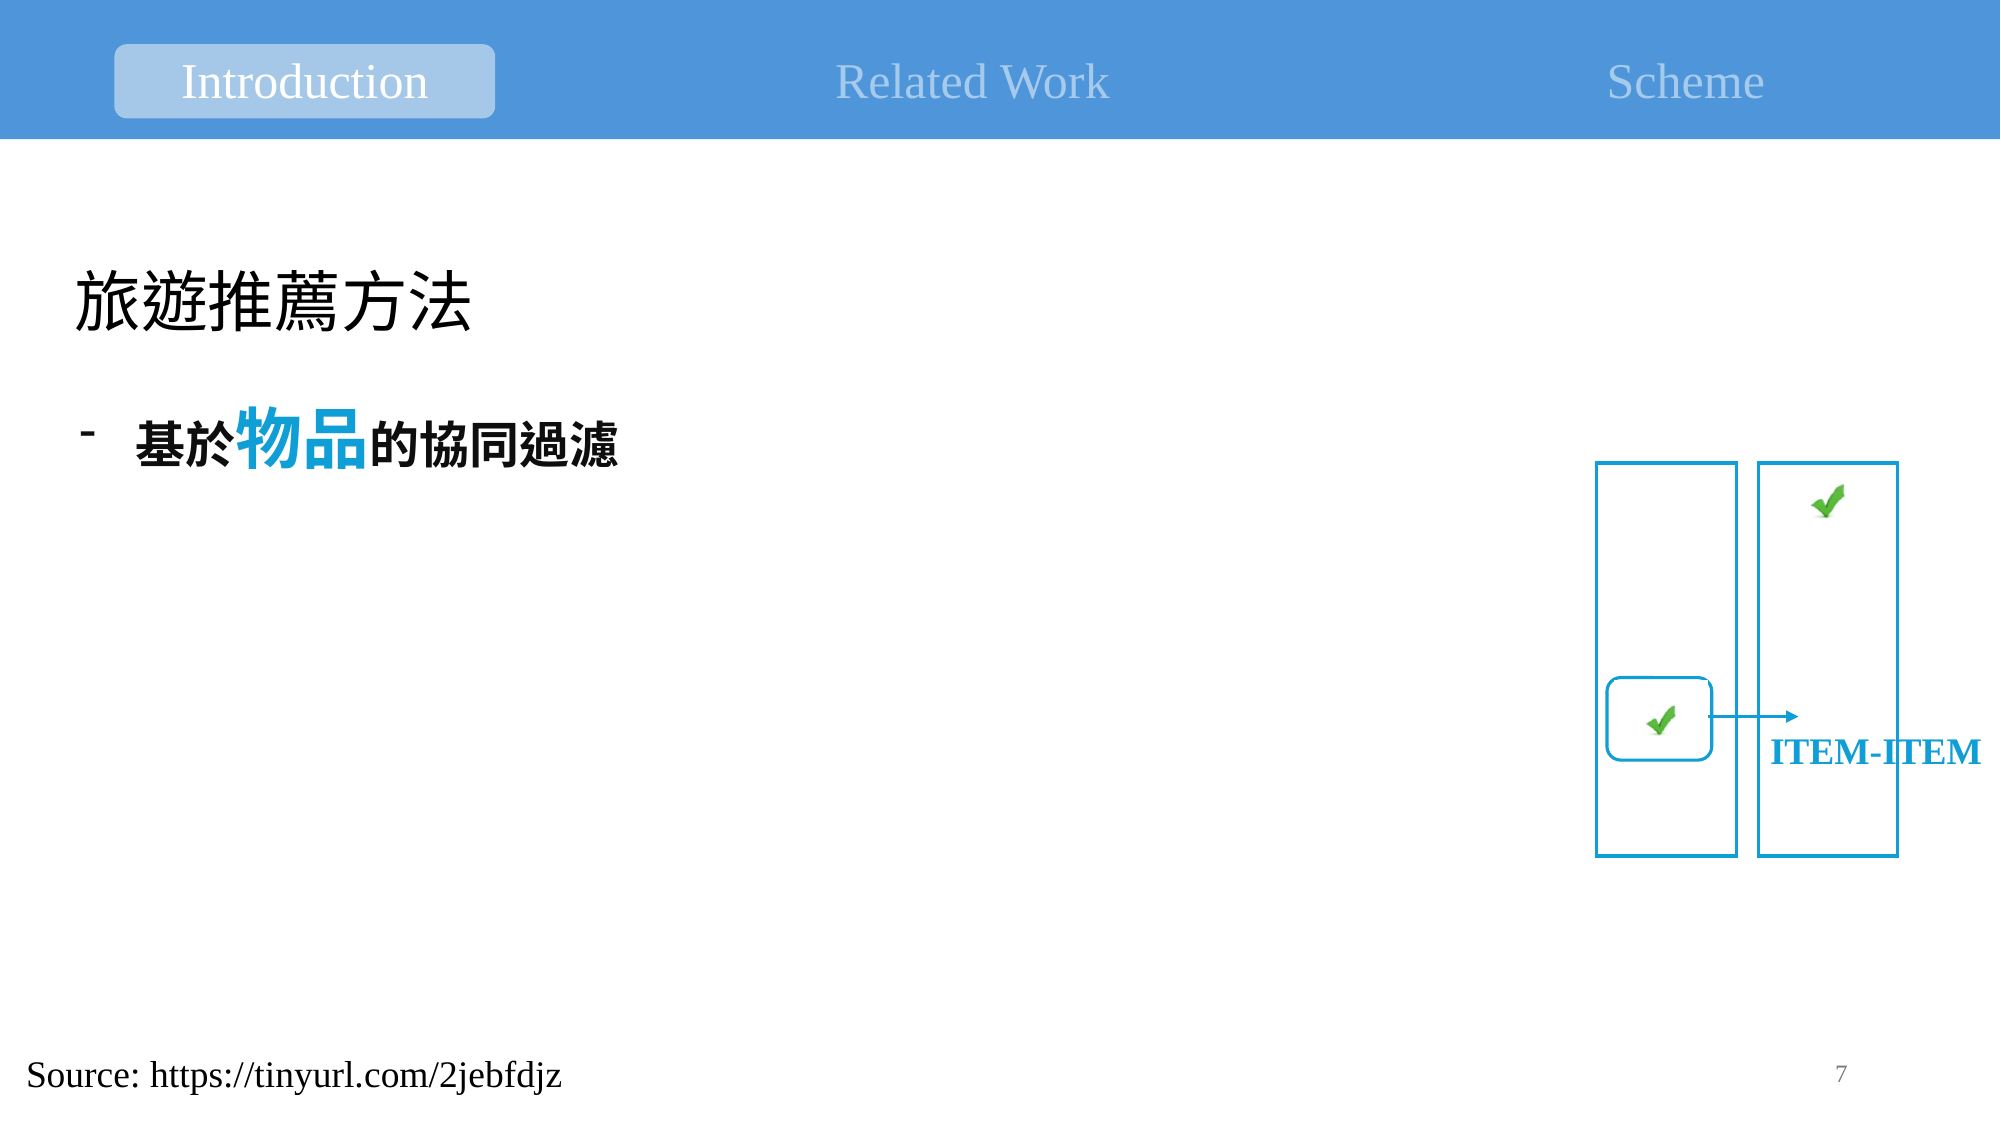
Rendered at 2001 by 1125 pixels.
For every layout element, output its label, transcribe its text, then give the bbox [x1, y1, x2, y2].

text_box Scheme [1479, 41, 1893, 116]
text_box 基於物品的協同過濾 [64, 389, 646, 485]
text_box [116, 116, 493, 120]
text_box Introduction [98, 41, 512, 116]
picture [854, 225, 1930, 930]
text_box ITEM-ITEM [1930, 719, 2000, 780]
text_box [0, 0, 2000, 141]
slide_number 6 [1412, 1042, 1863, 1103]
text_box Source: https://tinyurl.com/2jebfdjz [11, 1042, 1012, 1103]
text_box 旅遊推薦方法 [53, 252, 496, 348]
text_box Related Work [765, 41, 1180, 116]
